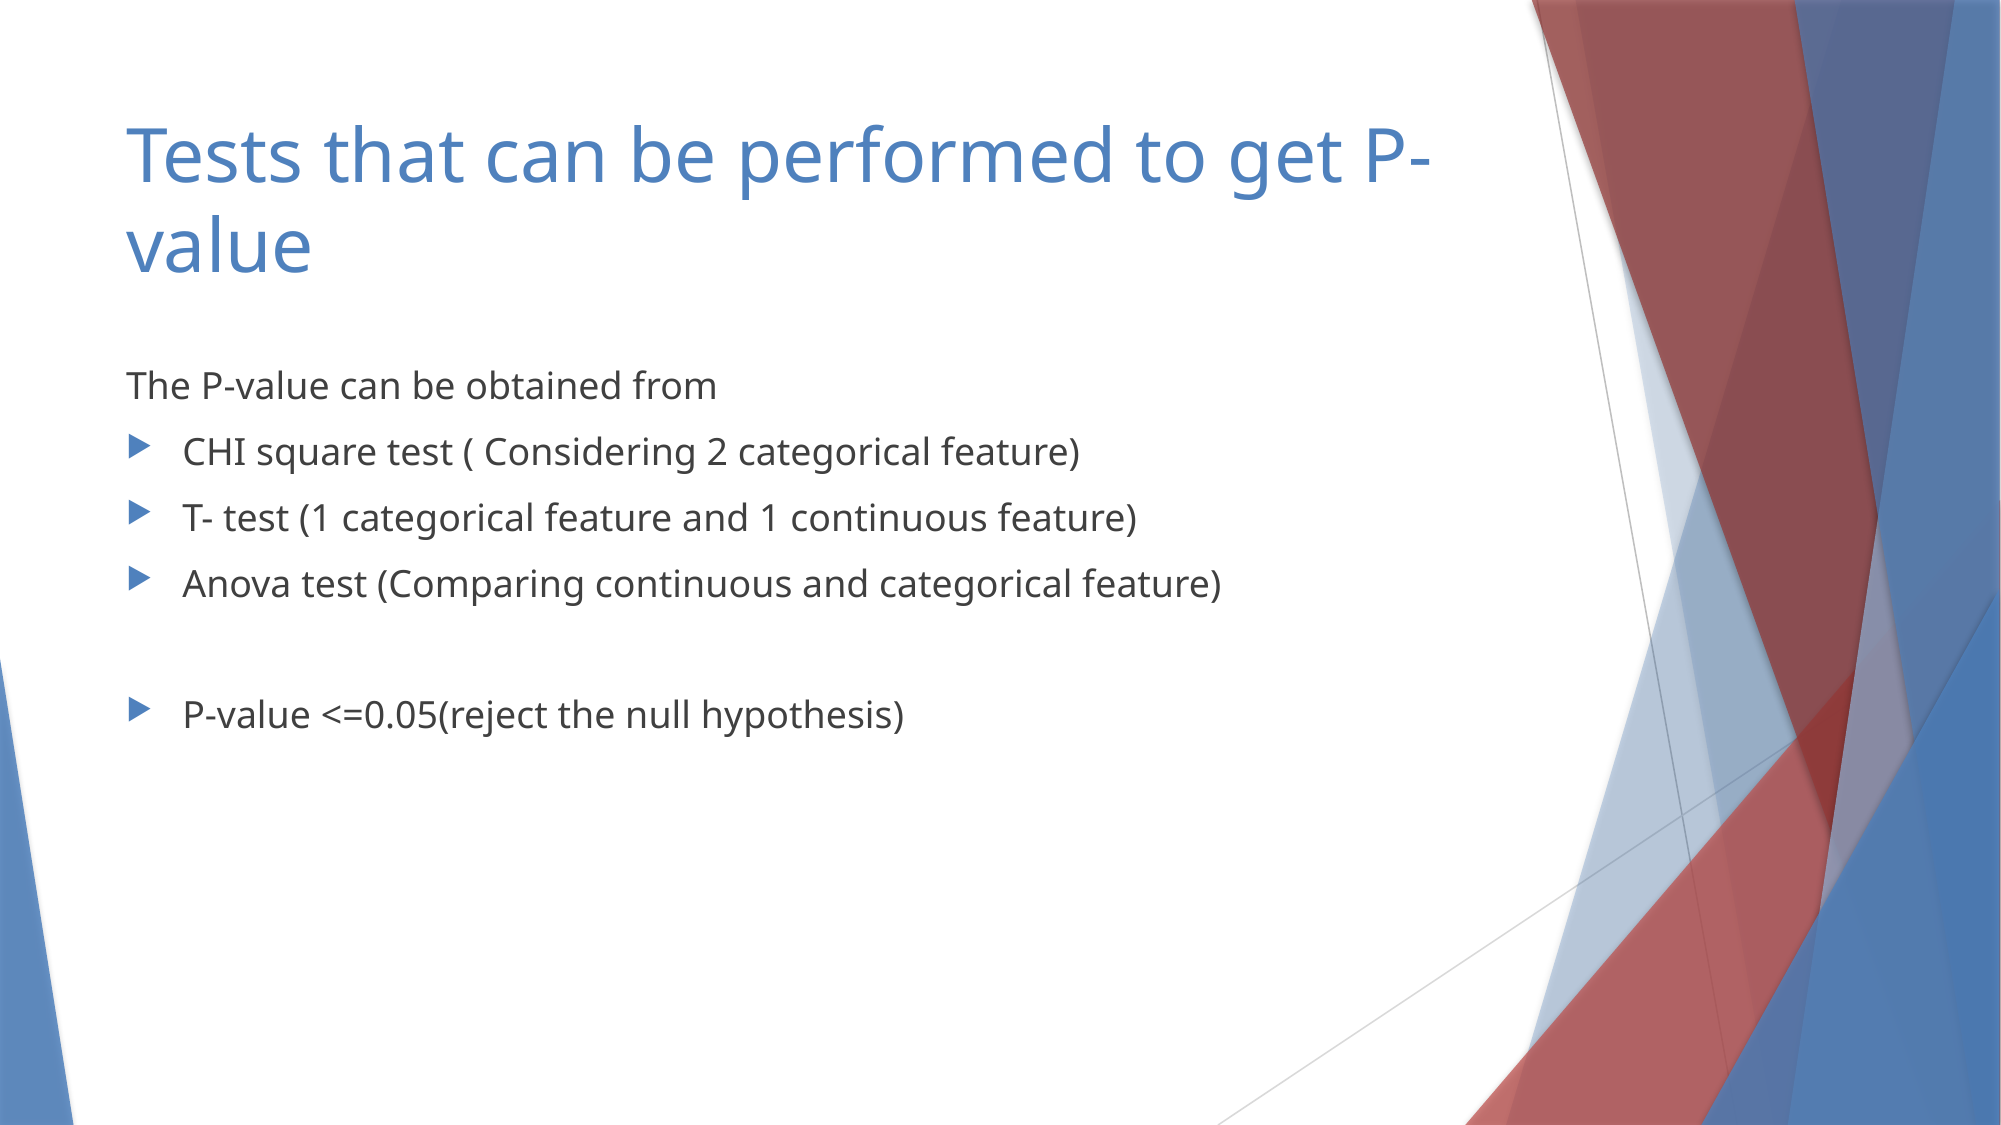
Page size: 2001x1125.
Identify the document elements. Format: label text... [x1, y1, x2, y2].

title Tests that can be performed to get P-value [111, 99, 1522, 317]
list The P-value can be obtained from CHI square test ( Considering 2 categorical feature) T- test (1 categorical feature and 1 continuous feature) Anova test (Comparing continuous and categorical feature) P-value <=0.05(reject the null hypothesis) [111, 354, 1522, 992]
